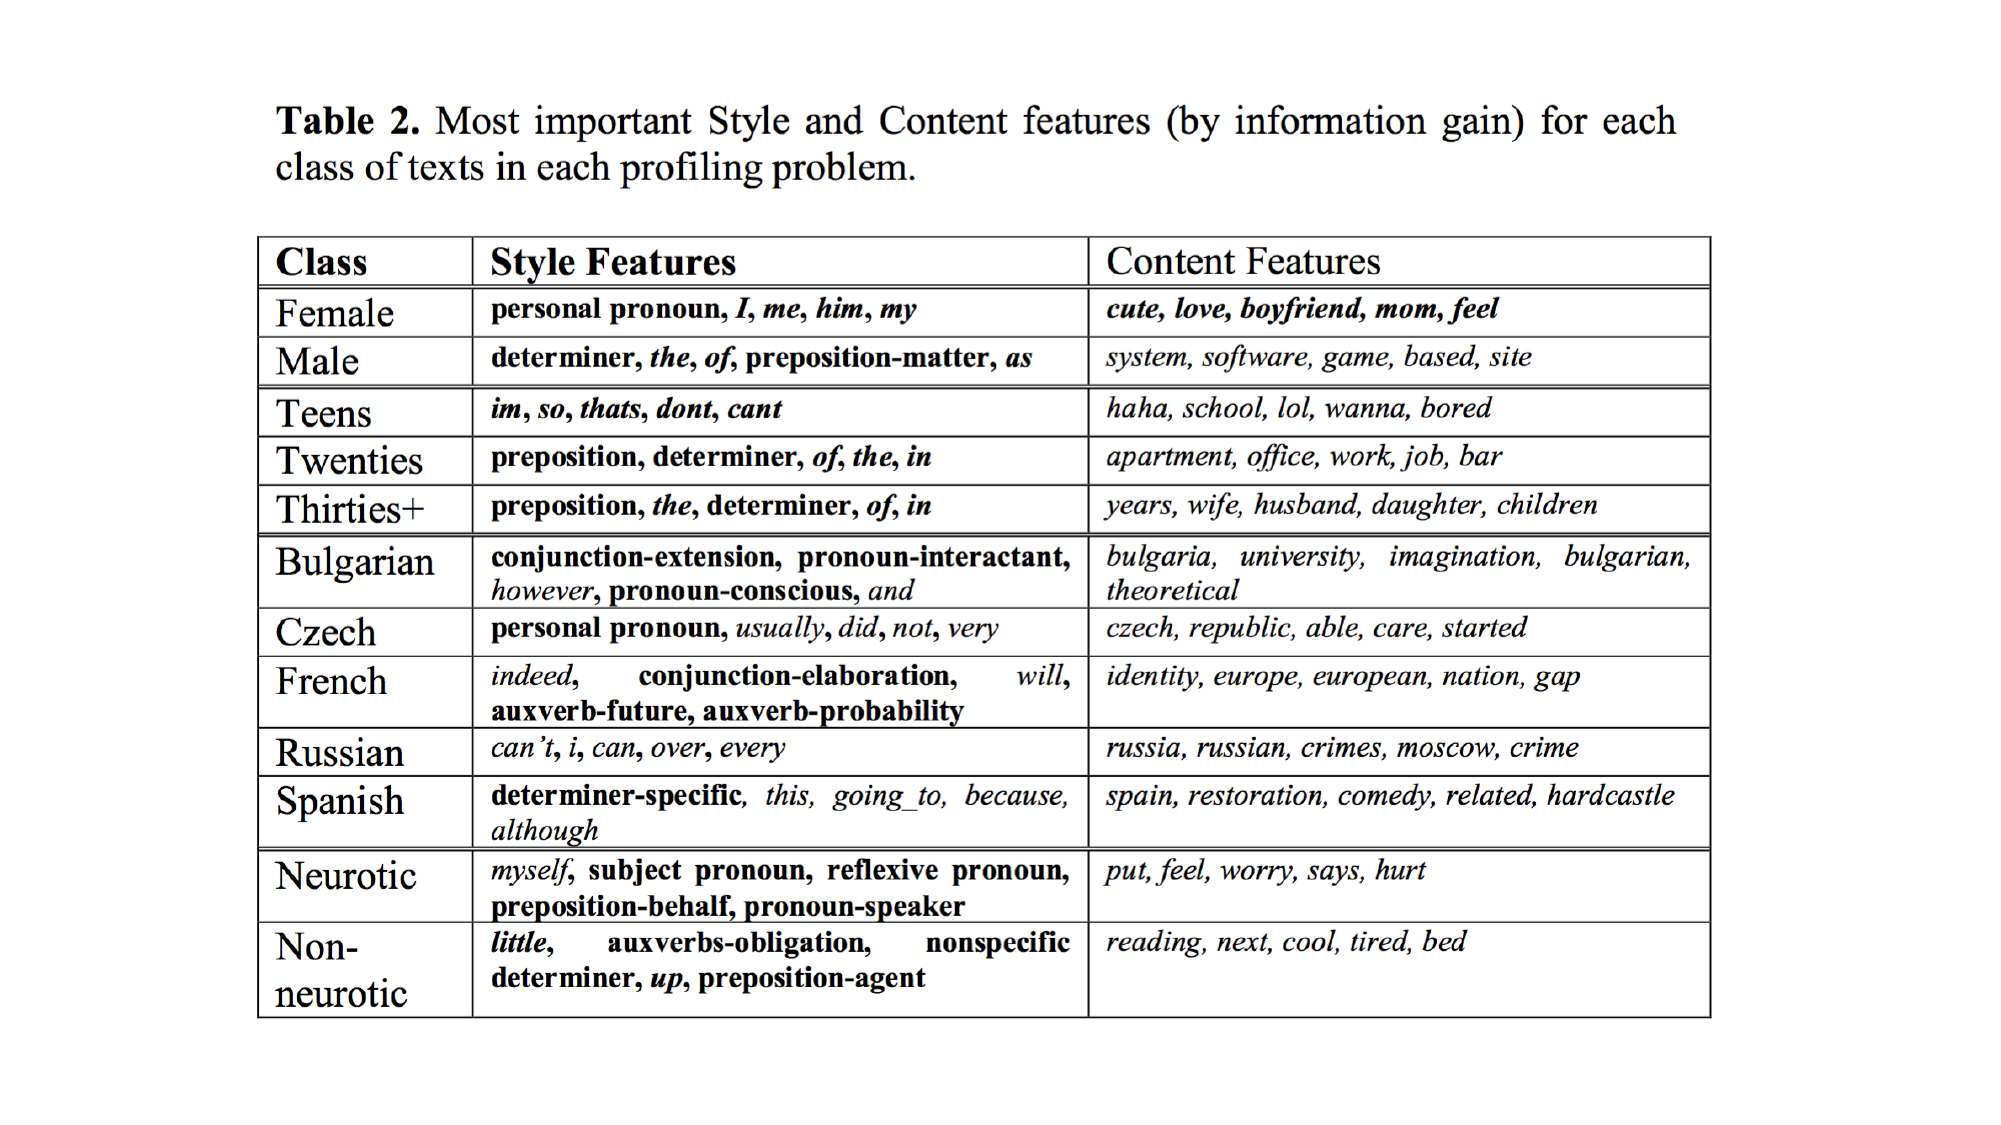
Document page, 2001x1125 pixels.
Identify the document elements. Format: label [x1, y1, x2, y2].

picture [206, 77, 1761, 1050]
